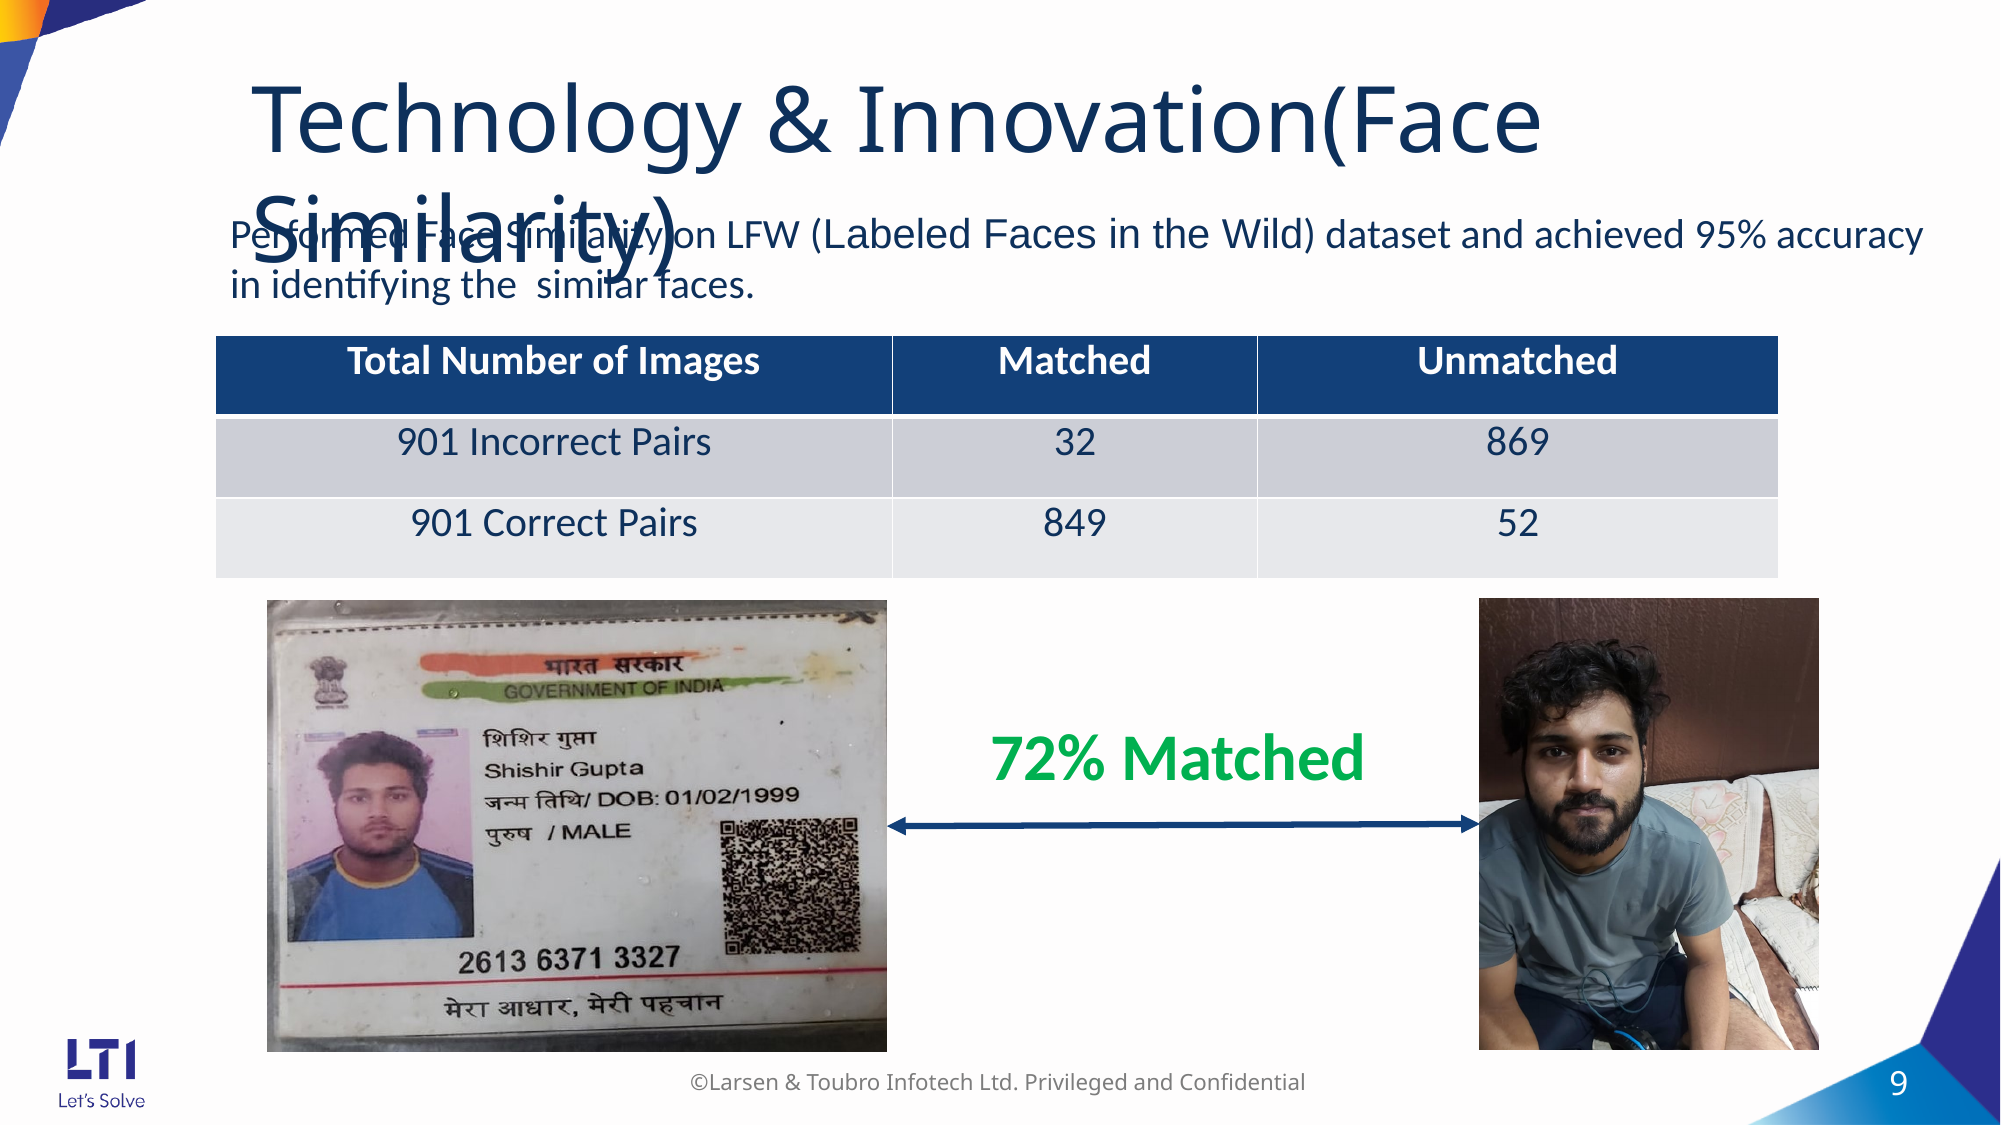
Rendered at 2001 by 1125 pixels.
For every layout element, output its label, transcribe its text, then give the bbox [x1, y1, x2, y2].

table_cell 901 Incorrect Pairs [216, 419, 892, 497]
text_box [886, 823, 1481, 827]
table_cell 869 [1258, 419, 1778, 497]
table_cell 52 [1258, 499, 1778, 578]
table_header Total Number of Images [216, 336, 892, 414]
picture [267, 600, 888, 1052]
table_header Unmatched [1258, 336, 1778, 414]
picture [1479, 598, 2001, 1125]
table_cell 849 [893, 499, 1257, 578]
text_box Technology & Innovation(Face Similarity) [236, 53, 1763, 199]
text_box Performed Face Similarity on LFW (Labeled Faces in the Wild) dataset and achieved 95% accuracy in identifying the similar faces. [215, 199, 1963, 315]
table_header Matched [893, 336, 1257, 414]
table_cell 32 [893, 419, 1257, 497]
table_cell 901 Correct Pairs [216, 499, 892, 578]
text_box 72% Matched [975, 706, 1392, 801]
picture [45, 1028, 158, 1118]
picture [0, 0, 146, 147]
